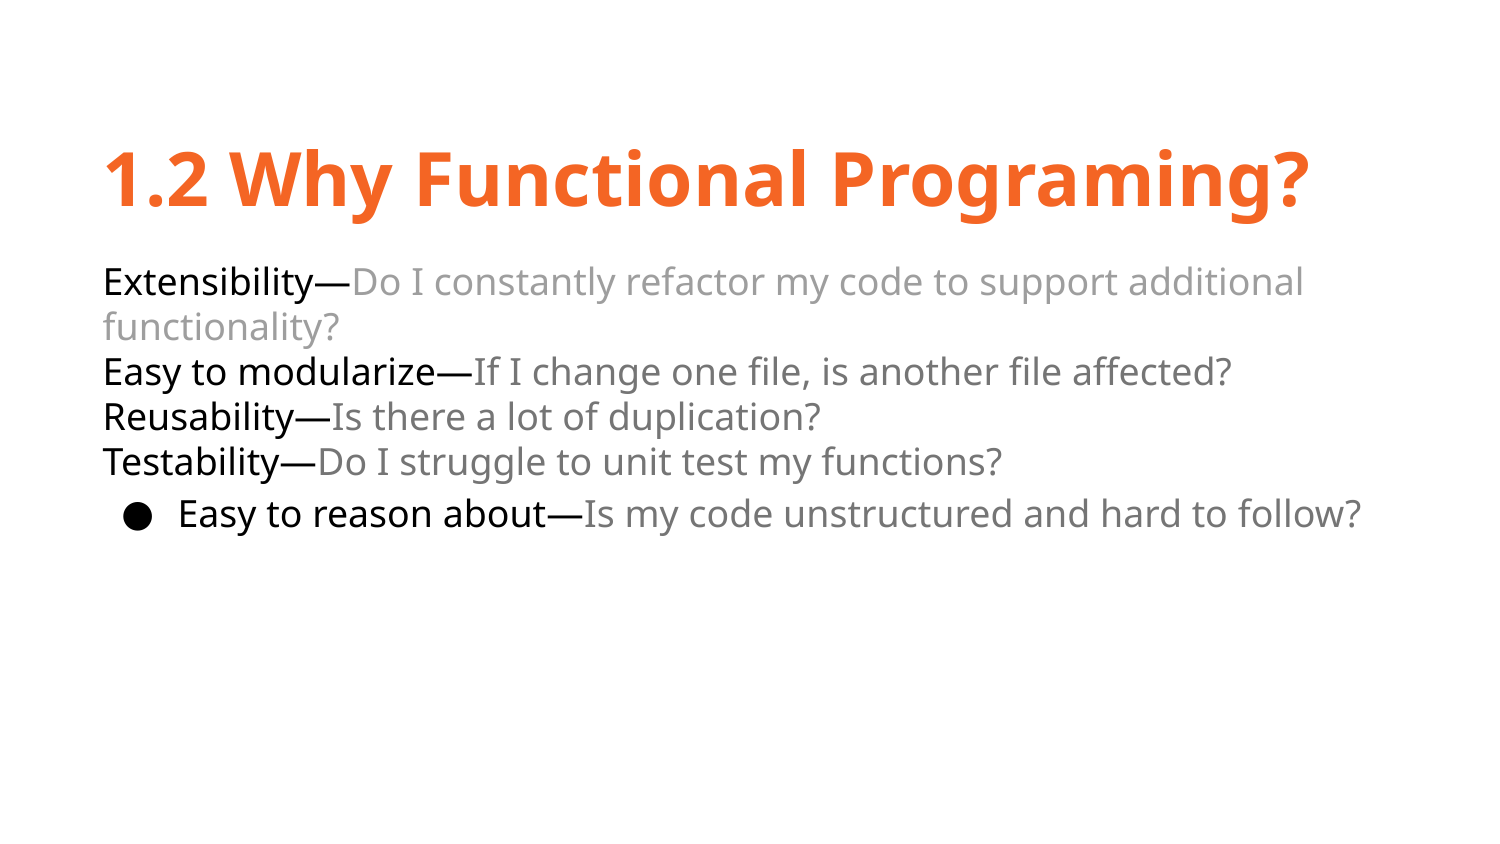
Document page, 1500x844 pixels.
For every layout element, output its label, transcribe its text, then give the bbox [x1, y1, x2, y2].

text_box 1.2 Why Functional Programing? [87, 116, 1378, 242]
text_box Extensibility—Do I constantly refactor my code to support additional functionality? Easy to modularize—If I change one file, is another file affected? Reusability—Is there a lot of duplication? Testability—Do I struggle to unit test my functions? Easy to reason about—Is my code unstructured and hard to follow? [87, 242, 1409, 746]
